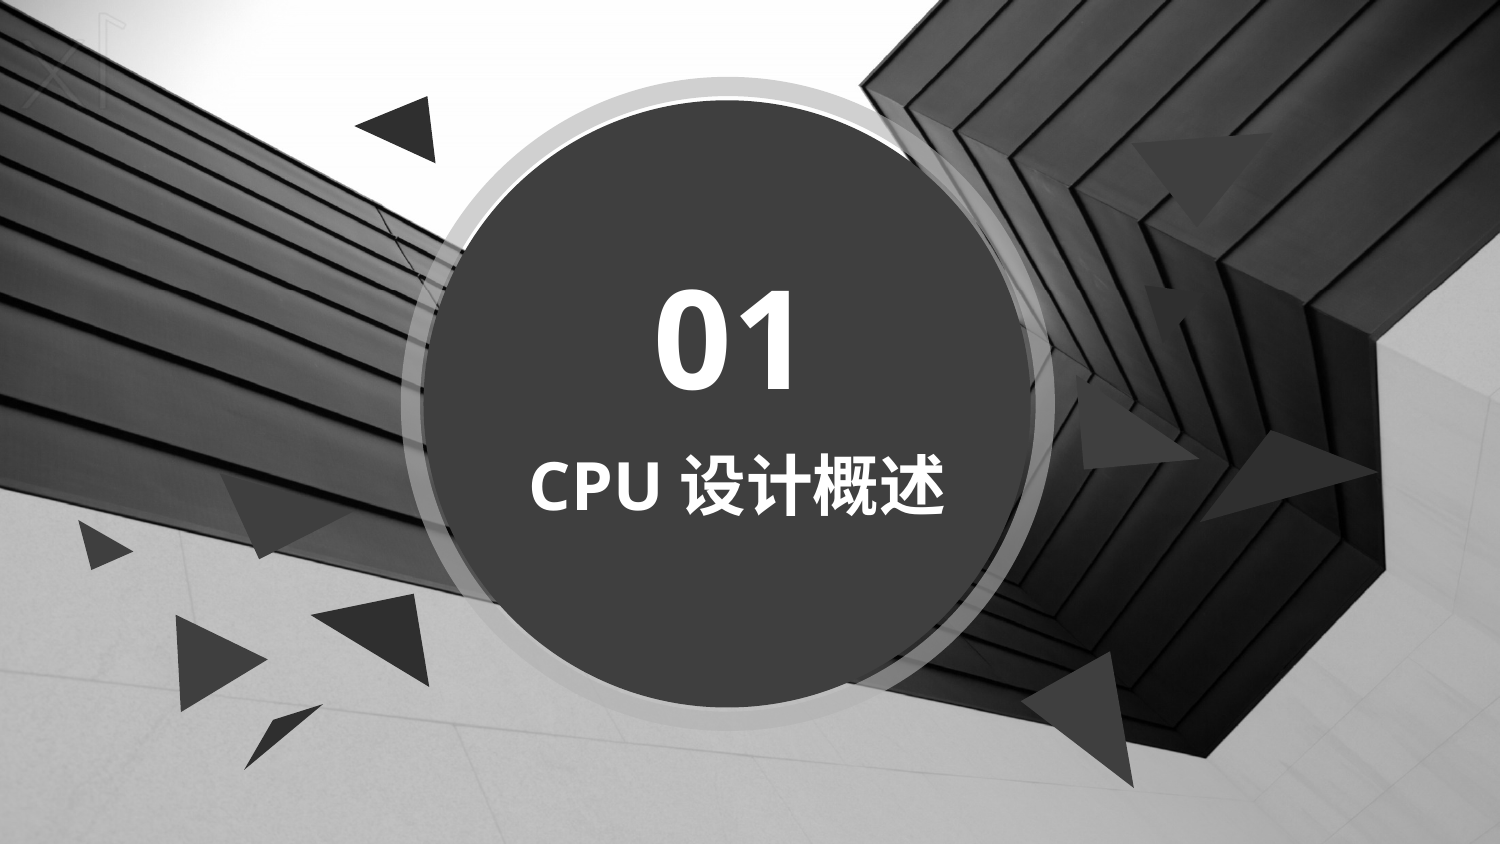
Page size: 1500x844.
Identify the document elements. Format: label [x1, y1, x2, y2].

text_box [423, 100, 1031, 708]
picture [0, 0, 1500, 844]
